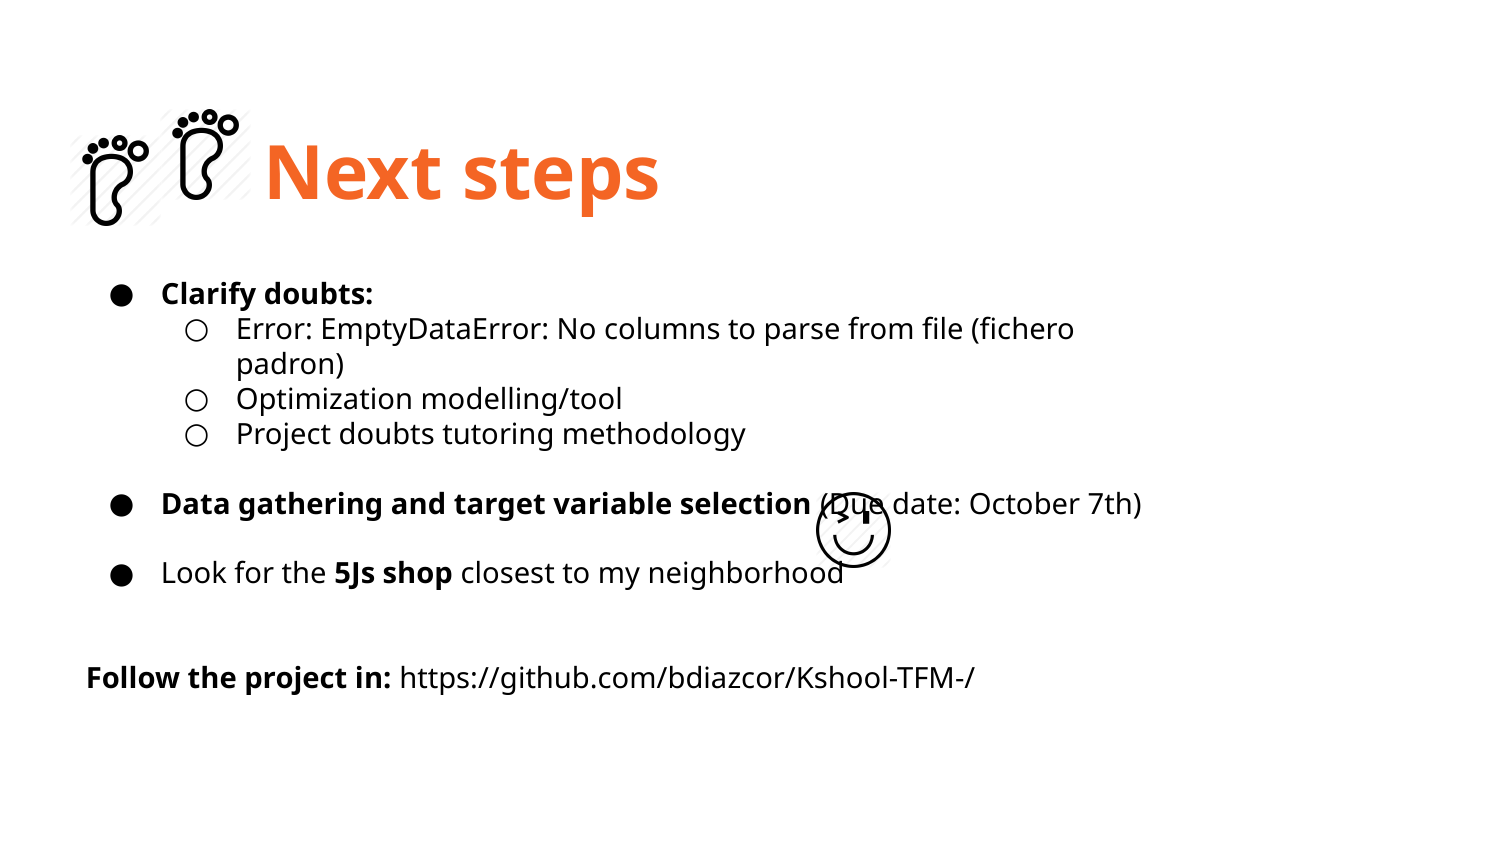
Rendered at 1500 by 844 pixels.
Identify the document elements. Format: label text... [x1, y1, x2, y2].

text_box Clarify doubts: Error: EmptyDataError: No columns to parse from file (fichero padron) Optimization modelling/tool Project doubts tutoring methodology Data gathering and target variable selection (Due date: October 7th) Look for the 5Js shop closest to my neighborhood Follow the project in: https://github.com/bdiazcor/Kshool-TFM-/ [70, 260, 1160, 568]
picture [815, 492, 892, 568]
title Next steps [248, 109, 1101, 236]
picture [70, 109, 252, 227]
